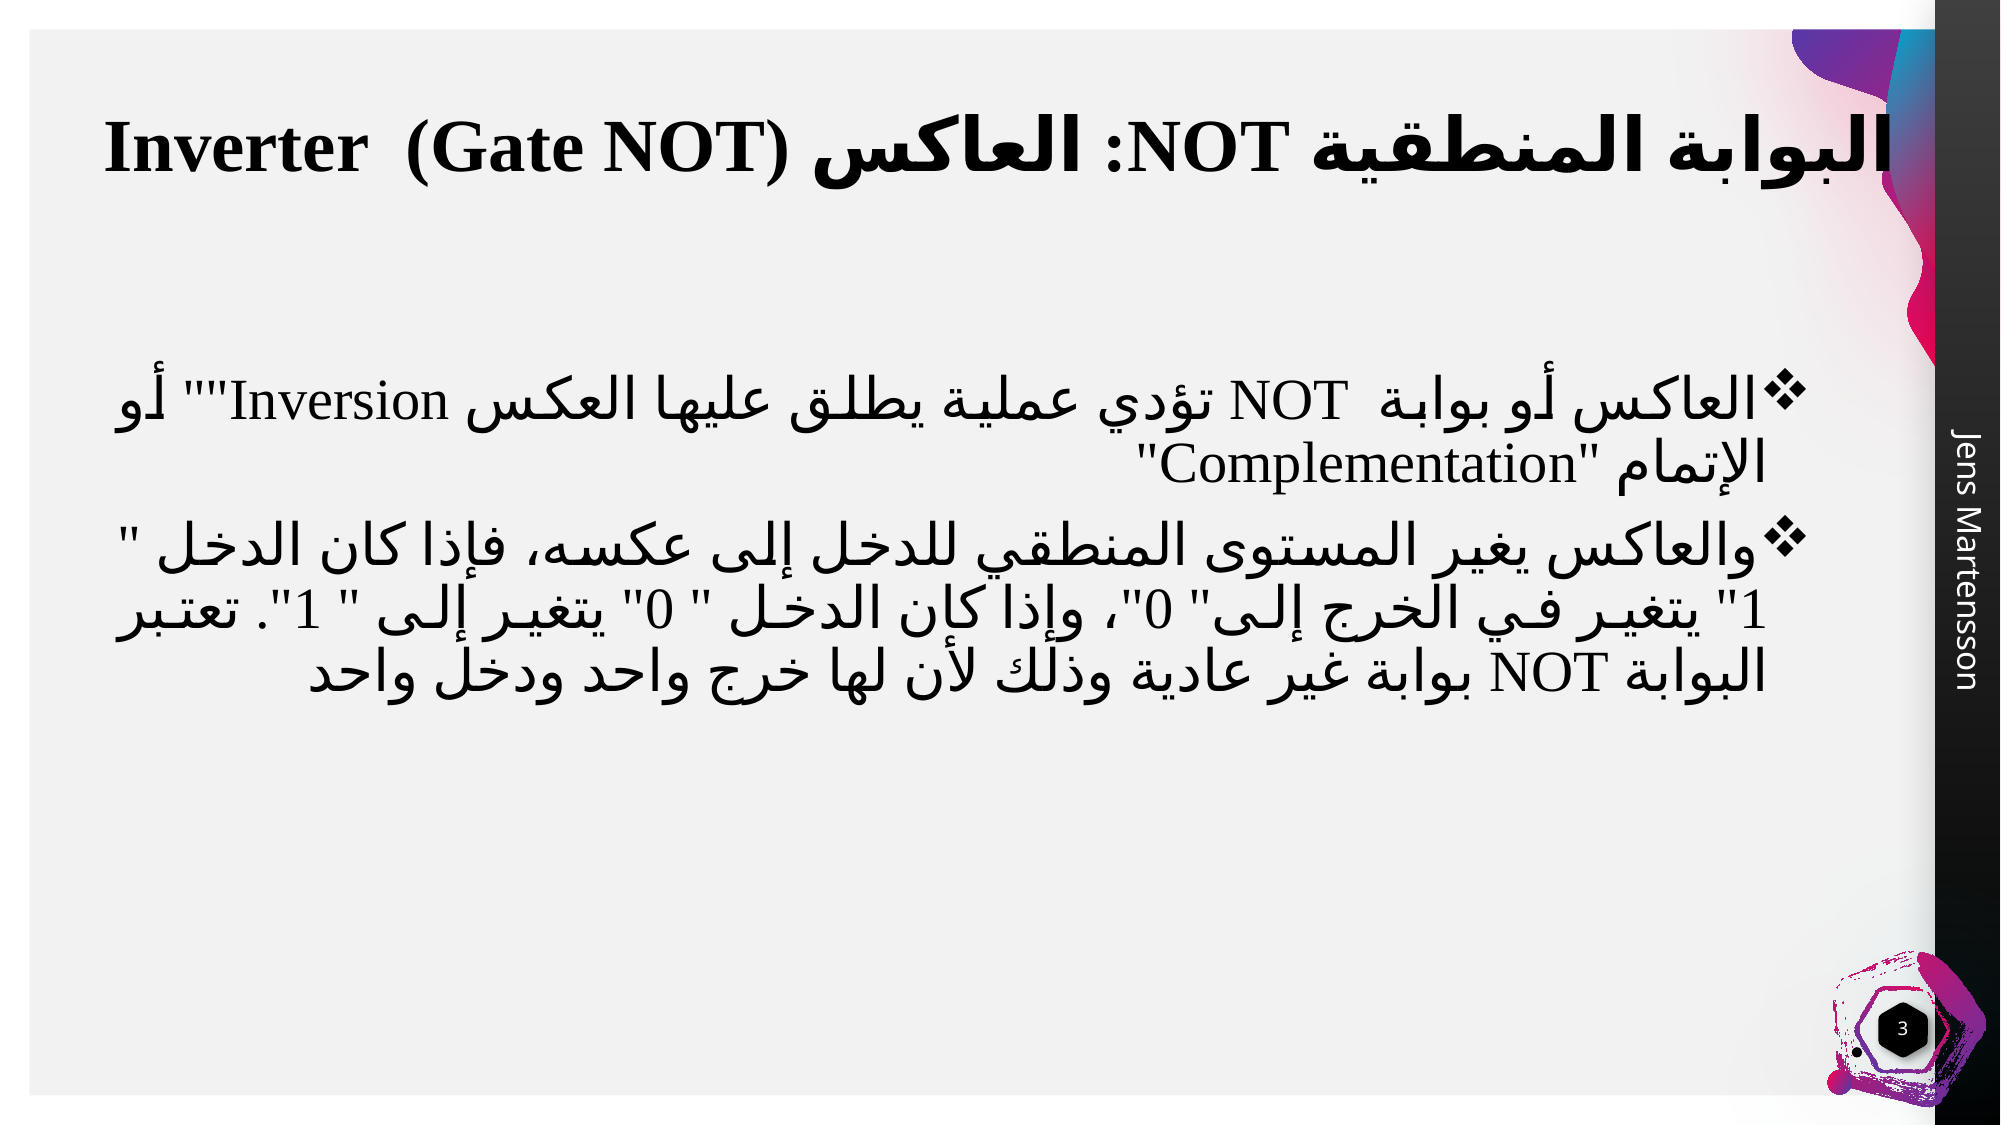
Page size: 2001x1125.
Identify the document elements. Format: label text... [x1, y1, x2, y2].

list العاكس أو بوابة NOT تؤدي عملية يطلق عليها العكس Inversion"" أو الإتمام "Complementation" والعاكس يغير المستوى المنطقي للدخل إلى عكسه، فإذا كان الدخل " 1" يتغير في الخرج إلى" 0"، وإذا كان الدخل " 0" يتغير إلى " 1". تعتبر البوابة NOT بوابة غير عادية وذلك لأن لها خرج واحد ودخل واحد [117, 369, 1813, 950]
slide_number 3 [1872, 1001, 1934, 1057]
title البوابة المنطقية NOT: العاكس Inverter (Gate NOT) [0, 106, 1897, 225]
